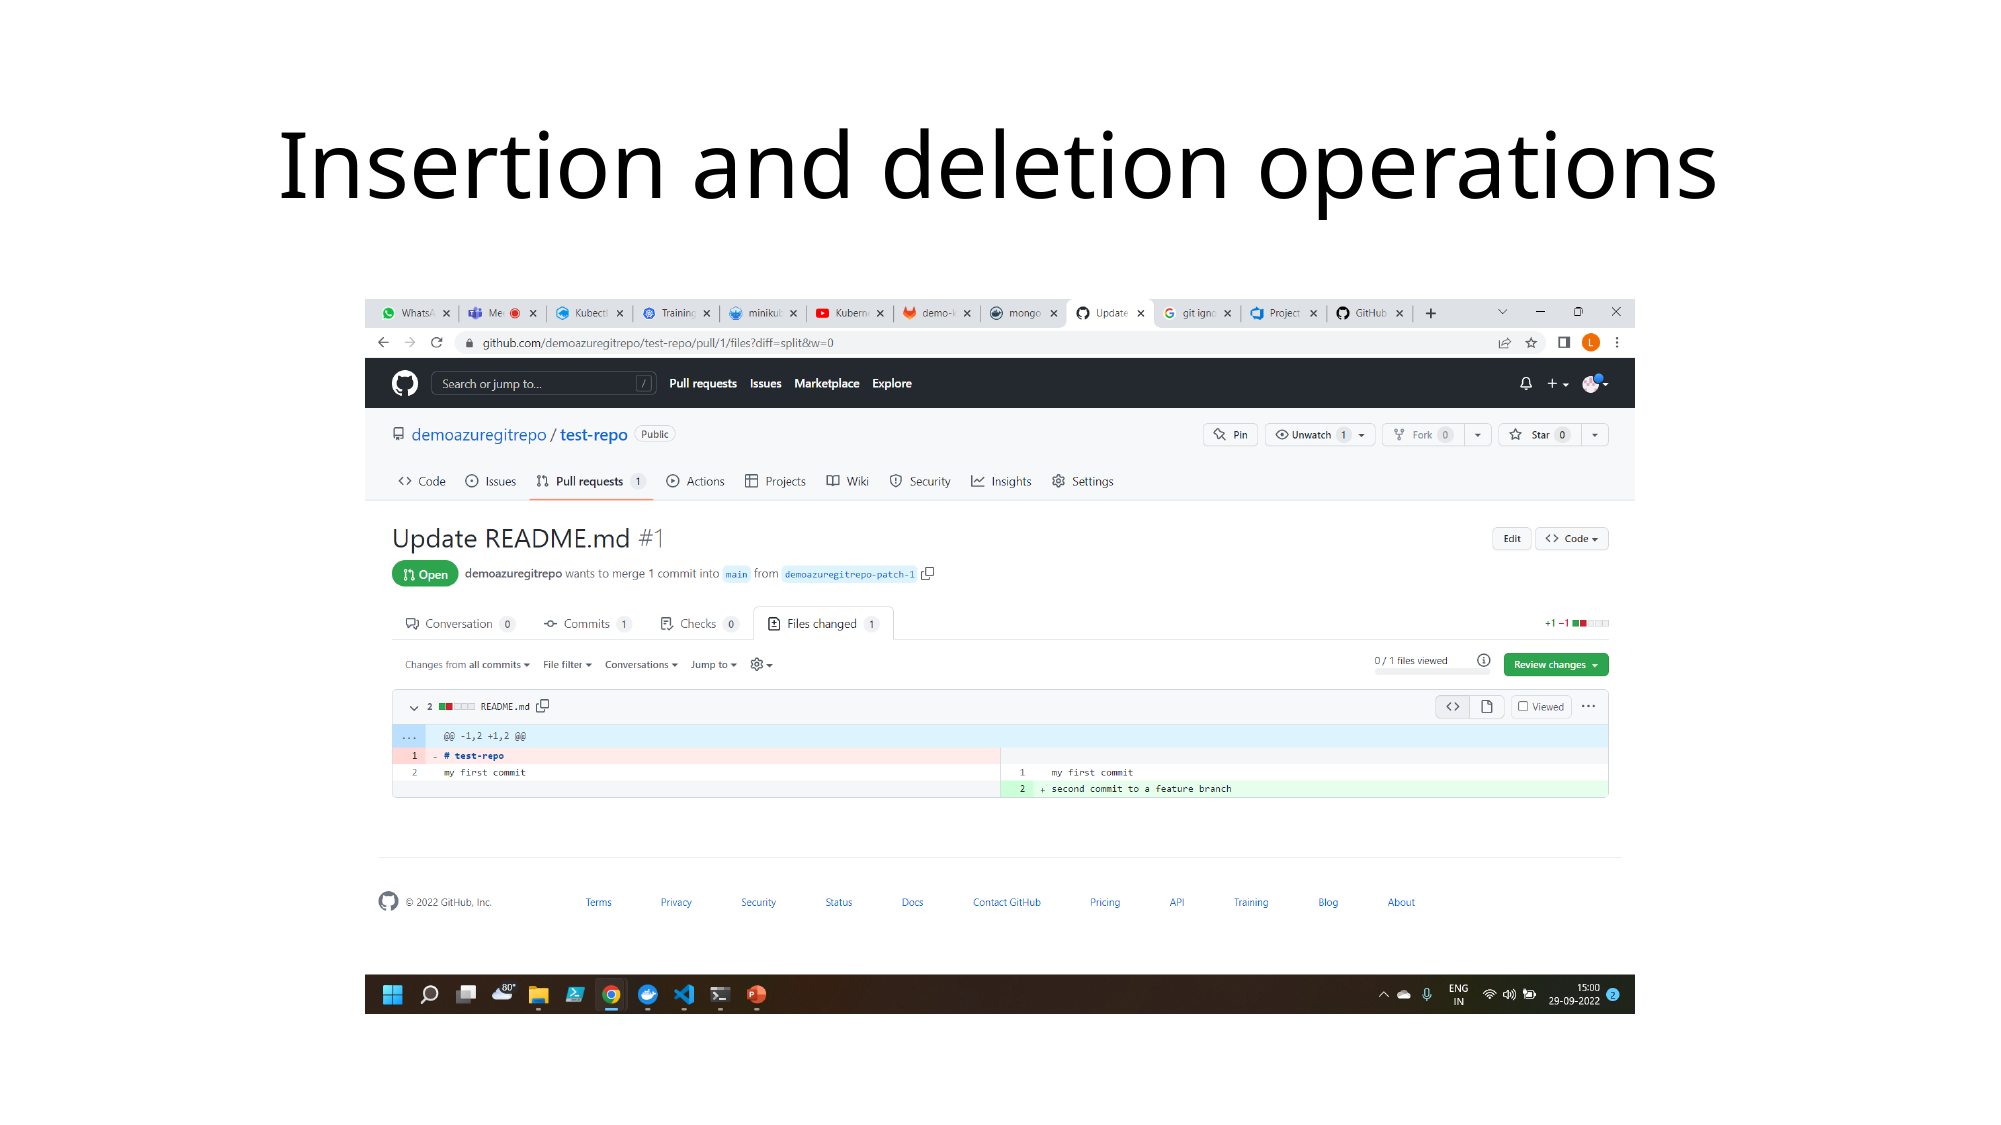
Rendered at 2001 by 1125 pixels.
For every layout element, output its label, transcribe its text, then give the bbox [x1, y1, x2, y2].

title Insertion and deletion operations [137, 59, 1863, 278]
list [365, 299, 1635, 1014]
